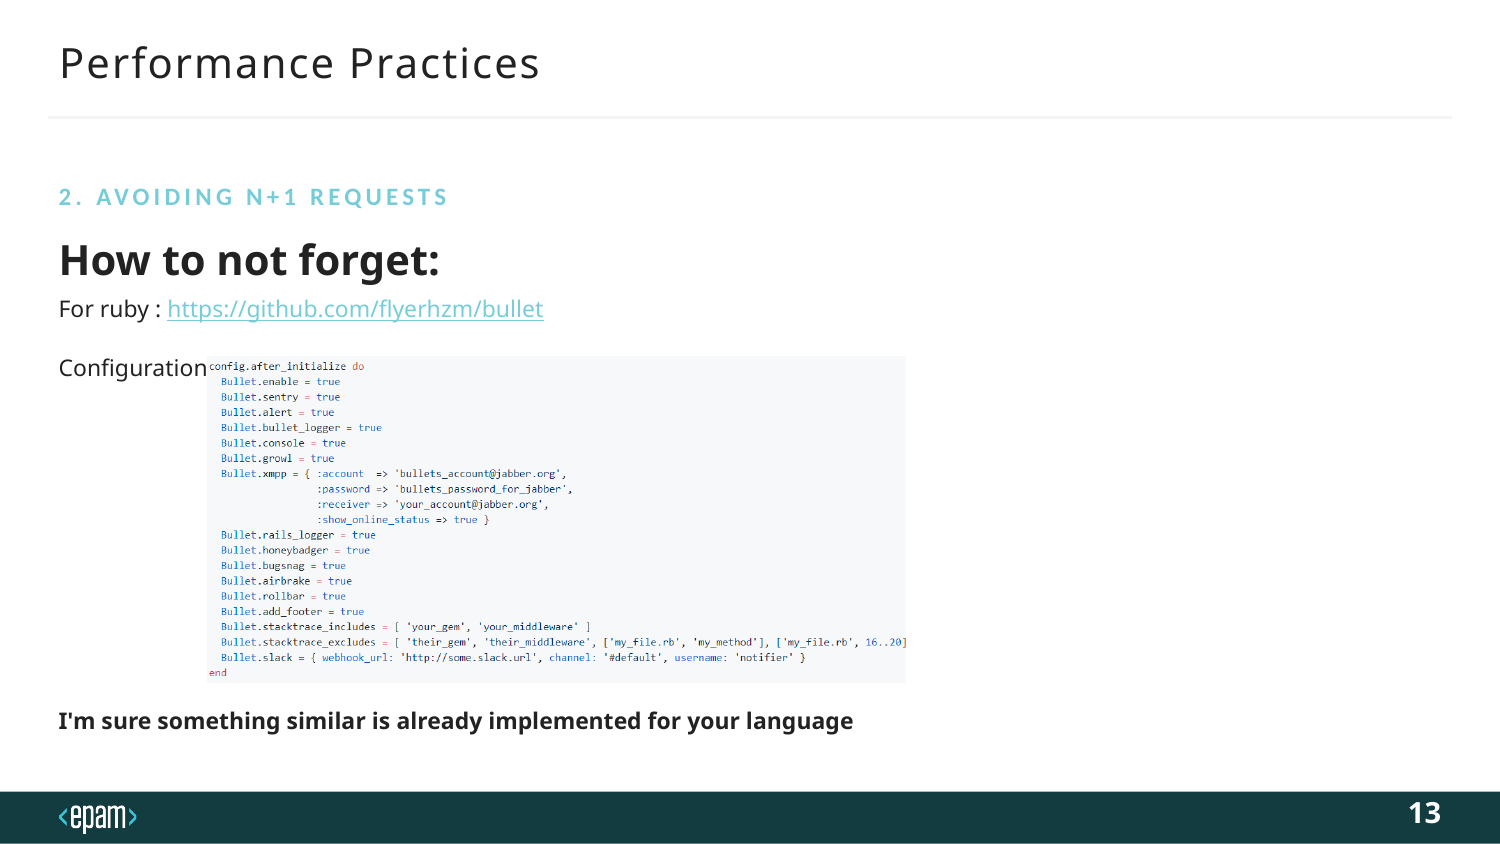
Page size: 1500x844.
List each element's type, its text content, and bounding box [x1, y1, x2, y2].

title Performance Practices [59, 37, 1442, 87]
list 2. Avoiding N+1 requests [58, 177, 1442, 233]
picture [207, 356, 907, 683]
list How to not forget: For ruby : https://github.com/flyerhzm/bullet Configuration: I'm sure something similar is already implemented for your language [58, 233, 1442, 735]
slide_number 13 [1216, 791, 1442, 844]
